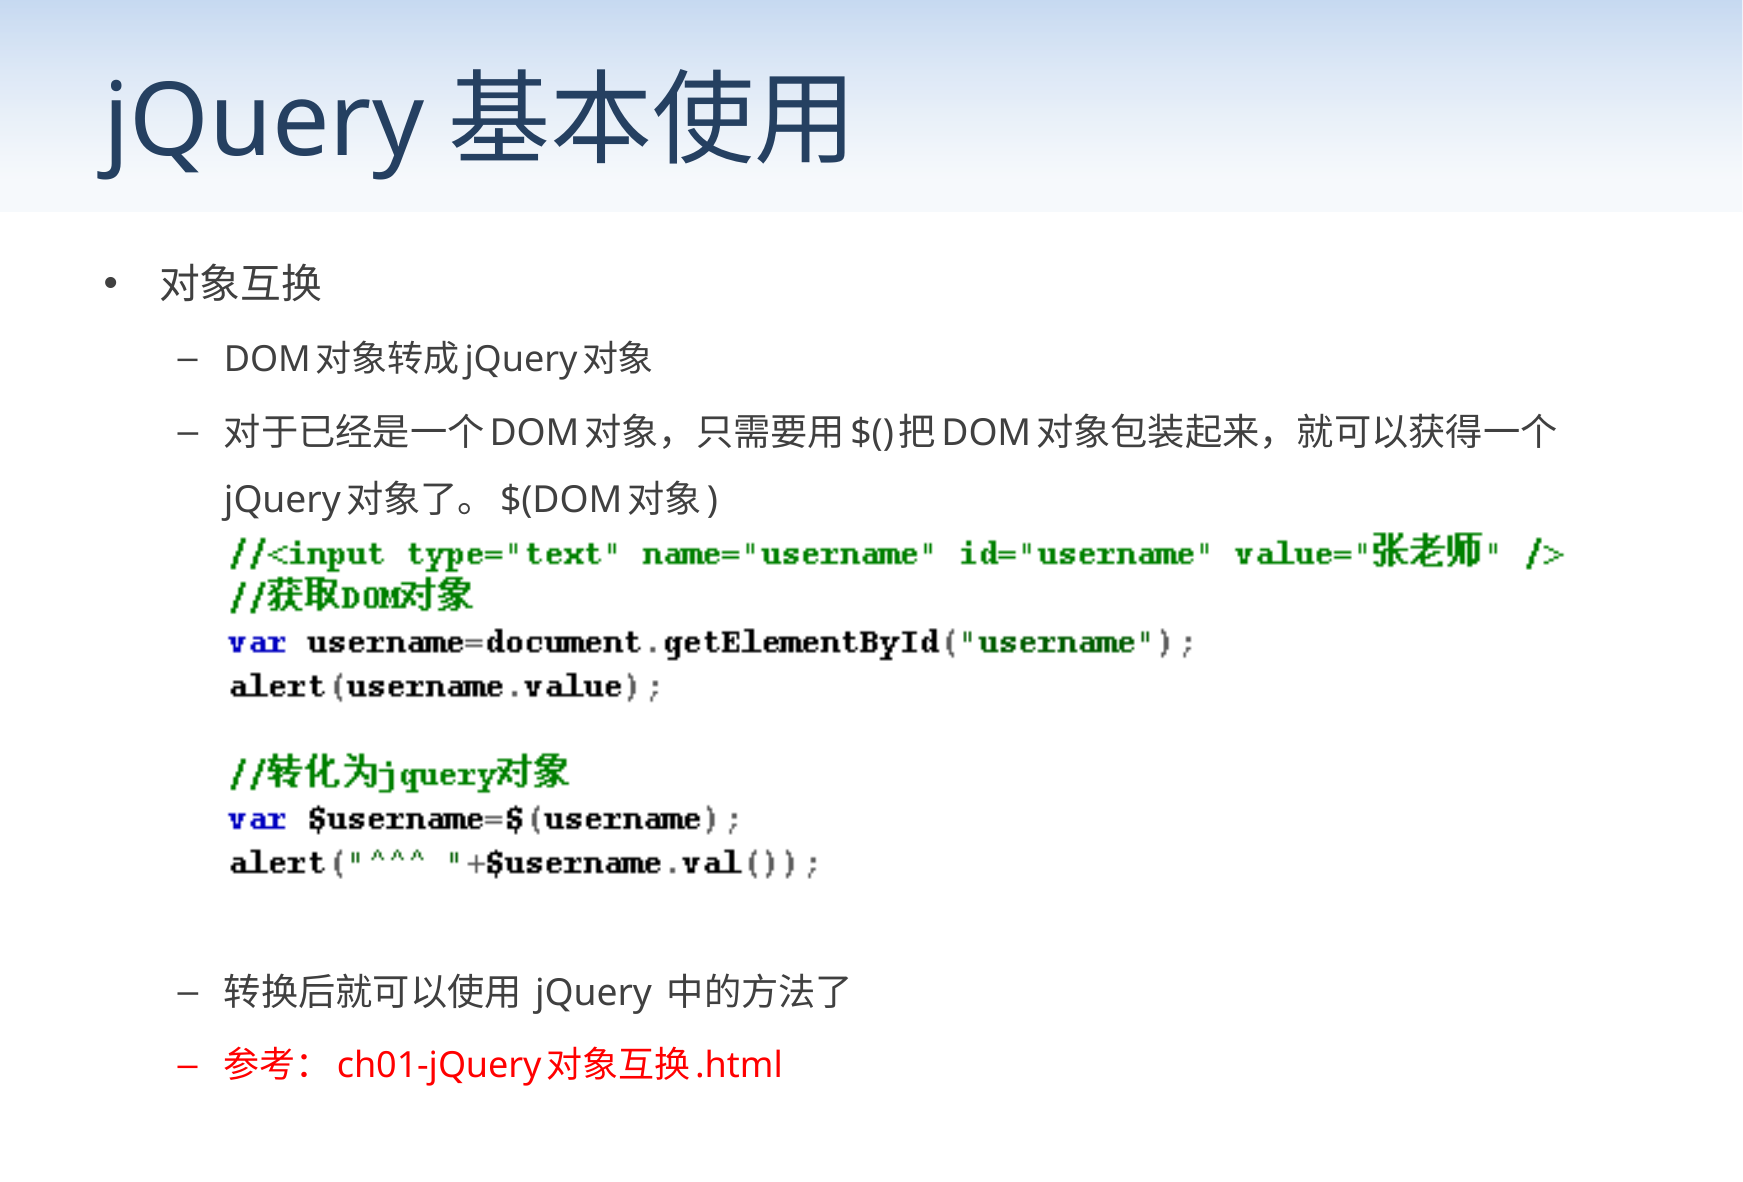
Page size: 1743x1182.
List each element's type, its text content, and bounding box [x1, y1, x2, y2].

list 对象互换 DOM对象转成jQuery对象 对于已经是一个DOM对象，只需要用$()把DOM对象包装起来，就可以获得一个jQuery对象了。$(DOM对象) 转换后就可以使用 jQuery 中的方法了 参考：ch01-jQuery对象互换.html [87, 224, 1656, 1099]
picture [197, 531, 1584, 892]
title jQuery基本使用 [87, 15, 1656, 213]
